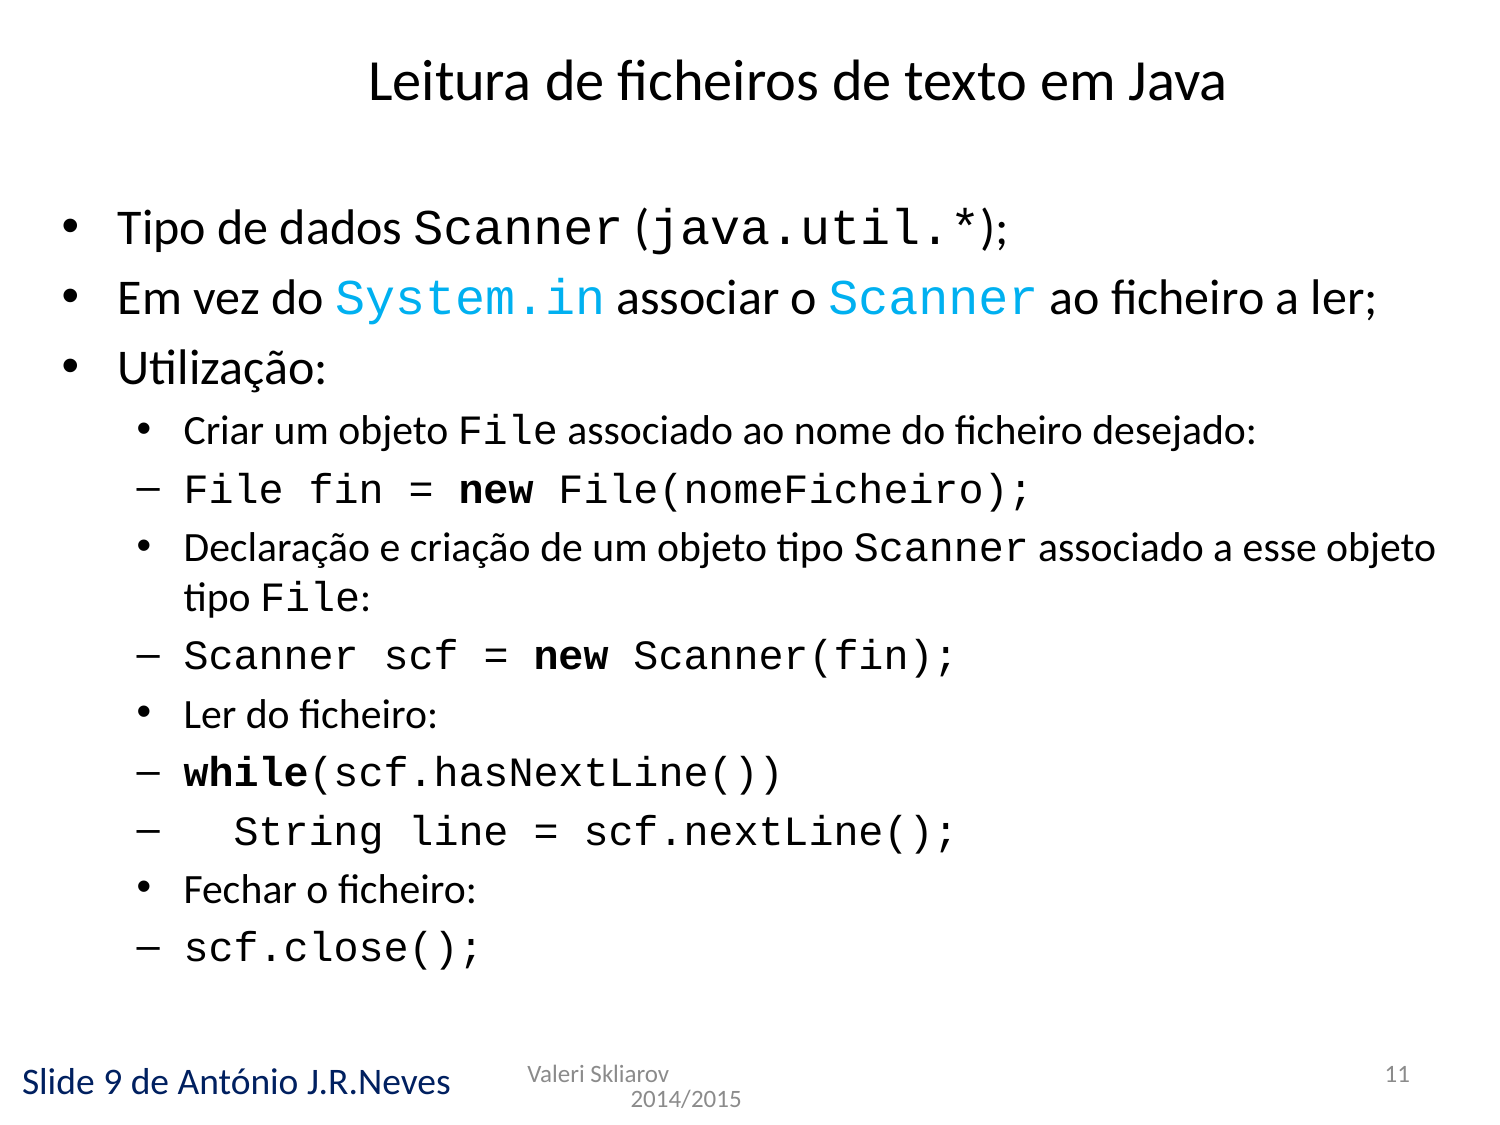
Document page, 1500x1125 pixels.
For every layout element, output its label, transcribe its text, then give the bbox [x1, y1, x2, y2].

text_box Tipo de dados Scanner (java.util.*); Em vez do System.in associar o Scanner ao ficheiro a ler; Utilização: Criar um objeto File associado ao nome do ficheiro desejado: File fin = new File(nomeFicheiro); Declaração e criação de um objeto tipo Scanner associado a esse objeto tipo File: Scanner scf = new Scanner(fin); Ler do ficheiro: while(scf.hasNextLine()) String line = scf.nextLine(); Fechar o ficheiro: scf.close(); [46, 187, 1500, 1055]
text_box Leitura de ficheiros de texto em Java [222, 35, 1375, 119]
slide_number 11 [1074, 1055, 1425, 1103]
text_box Slide 9 de António J.R.Neves [7, 1049, 467, 1110]
footer Valeri Skliarov 2014/2015 [512, 1055, 988, 1103]
